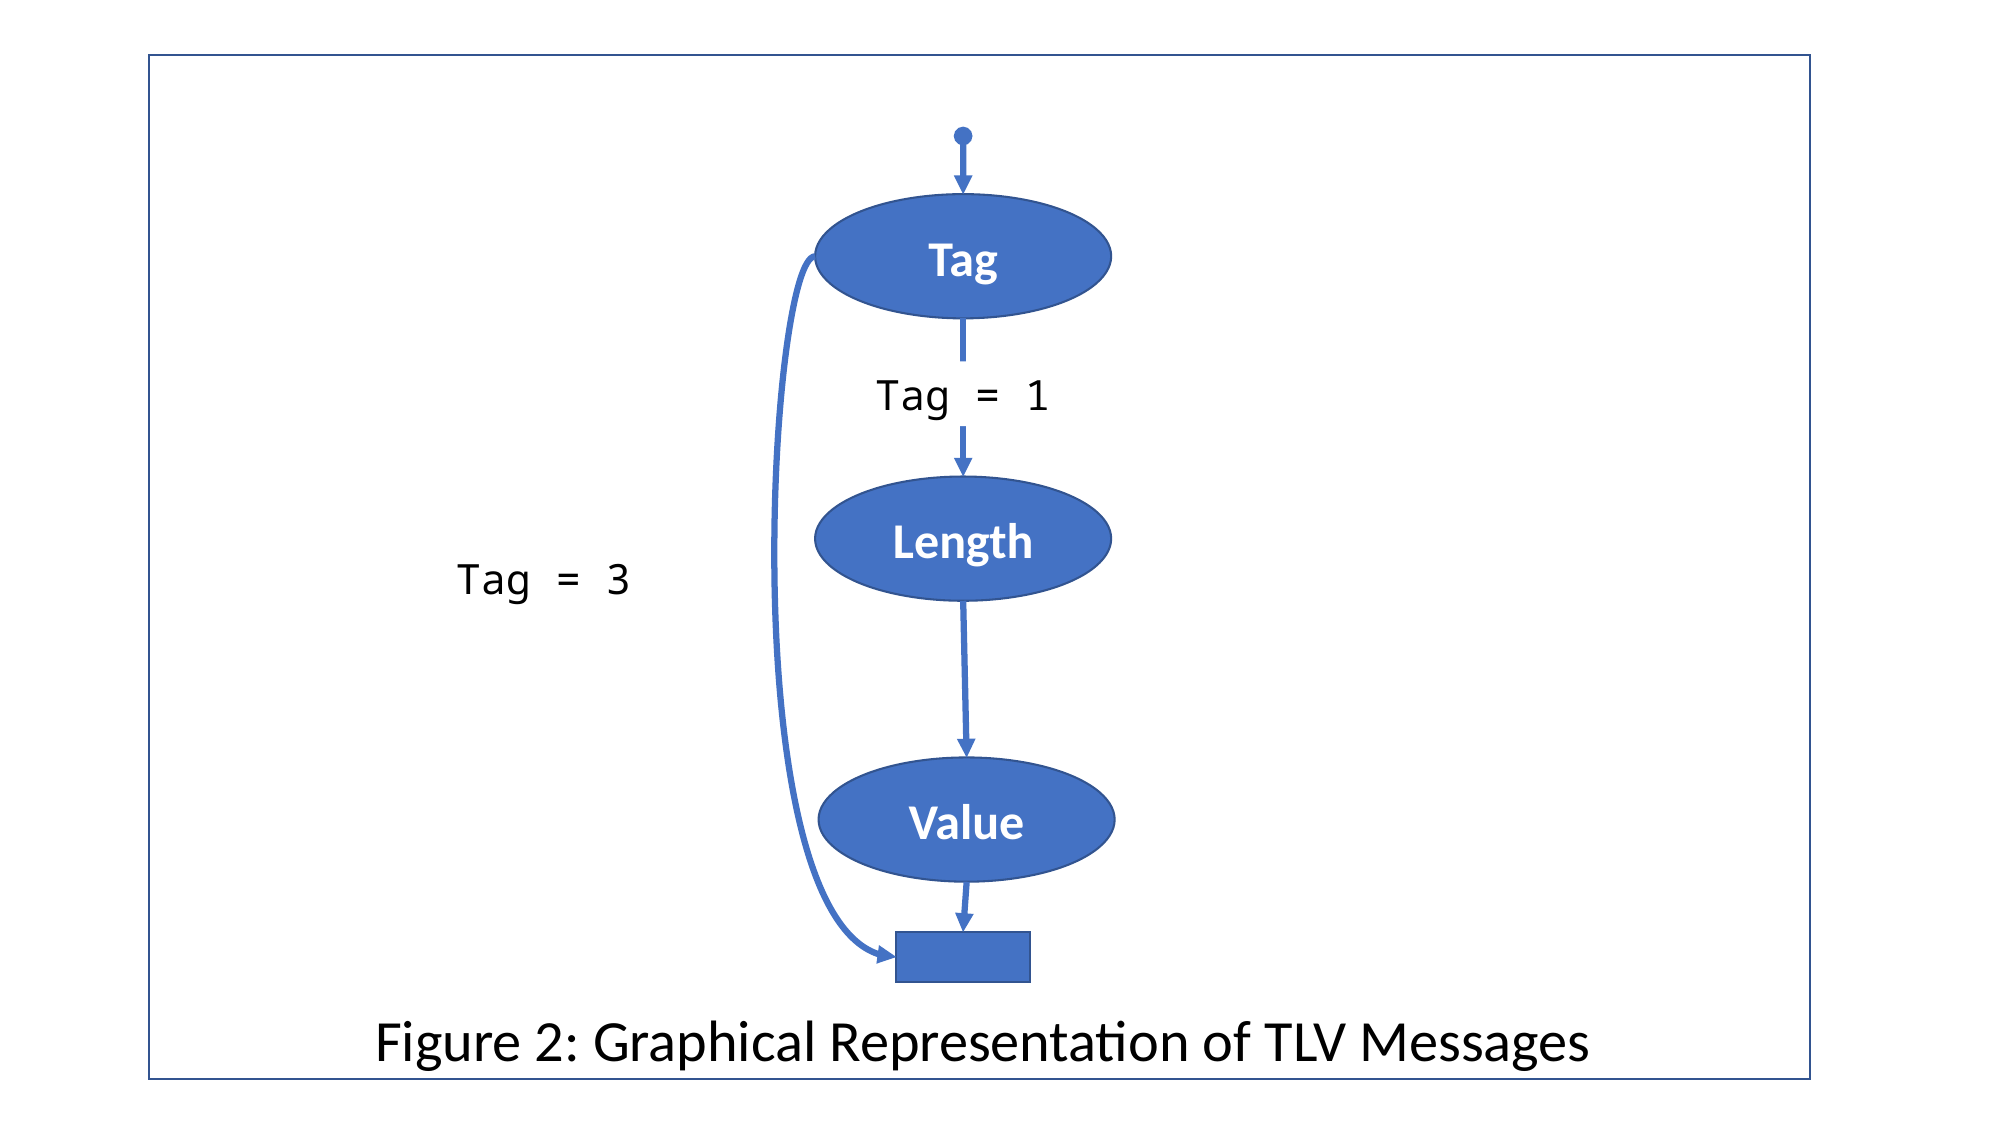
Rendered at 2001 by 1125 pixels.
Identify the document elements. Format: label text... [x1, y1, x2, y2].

text_box [148, 54, 1811, 1080]
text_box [963, 881, 967, 932]
text_box Figure 2: Graphical Representation of TLV Messages [303, 996, 1663, 1081]
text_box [963, 600, 967, 758]
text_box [815, 256, 897, 957]
